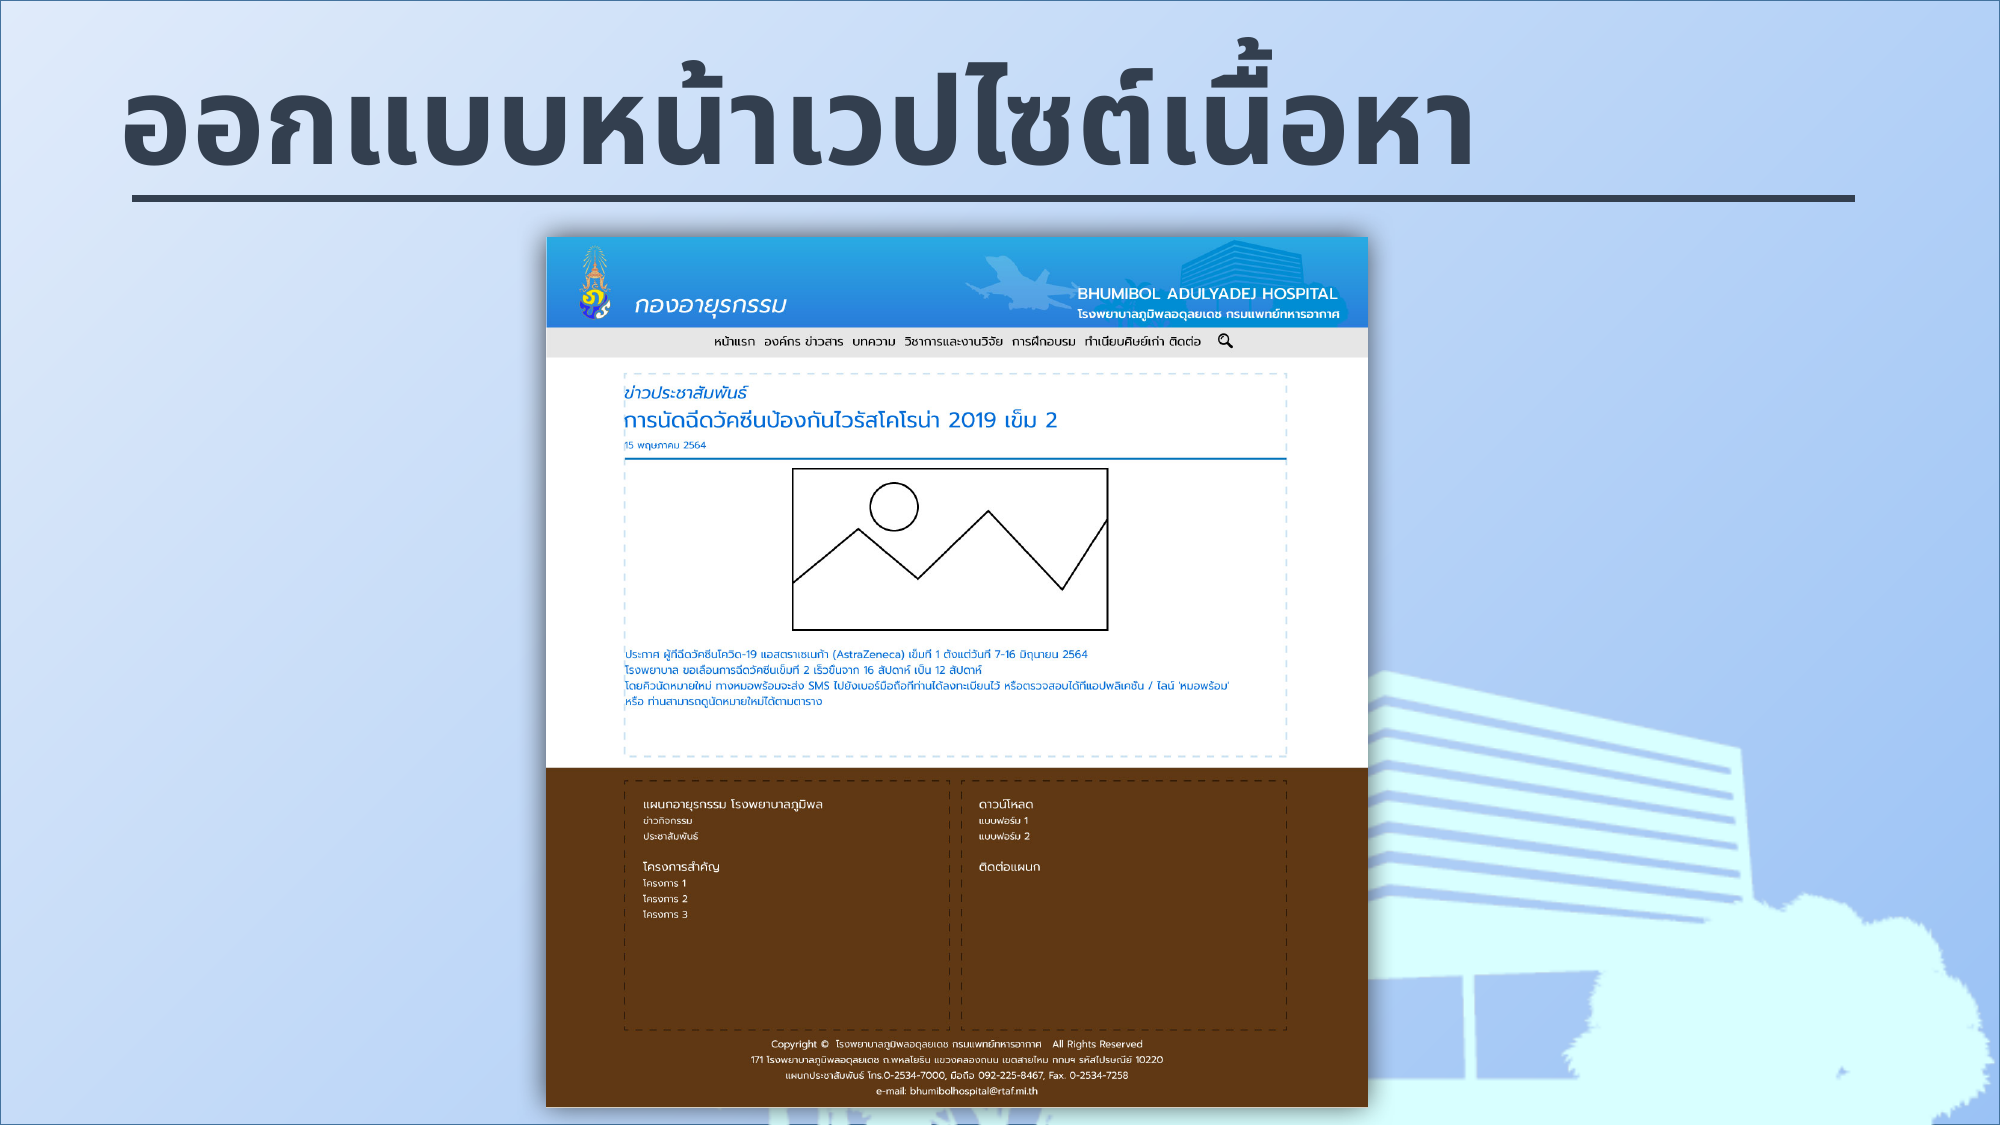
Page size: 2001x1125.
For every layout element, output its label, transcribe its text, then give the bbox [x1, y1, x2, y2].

picture [546, 237, 2000, 1125]
title ออกแบบหน้าเวปไซต์เนื้อหา [104, 36, 1524, 199]
text_box [0, 0, 2000, 1125]
